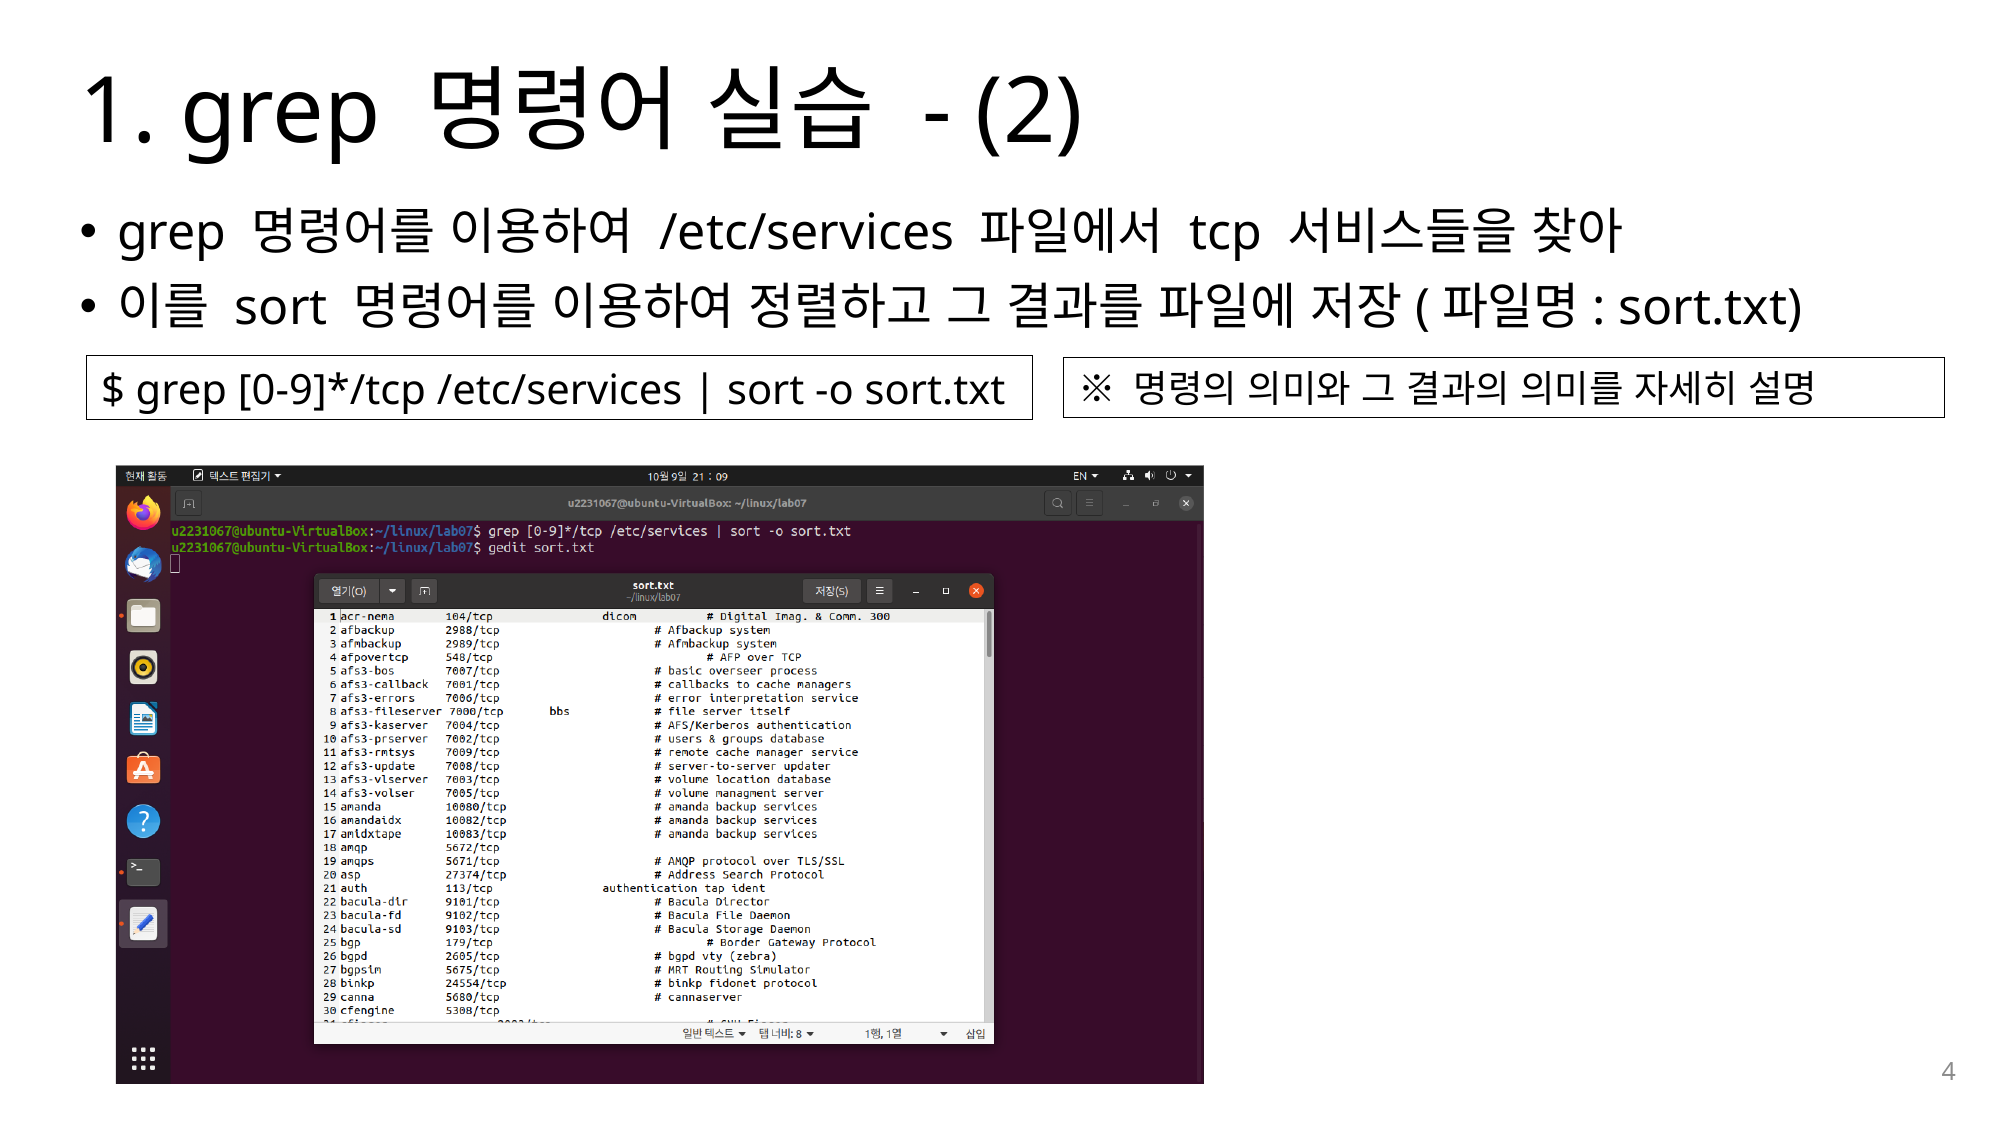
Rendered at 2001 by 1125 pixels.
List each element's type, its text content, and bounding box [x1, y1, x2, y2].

picture [115, 464, 1204, 1084]
text_box $ grep [0-9]*/tcp /etc/services | sort -o sort.txt [86, 355, 1033, 420]
title 1. grep 명령어 실습 - (2) [64, 41, 1790, 185]
slide_number 4 [1520, 1042, 1971, 1103]
list grep 명령어를 이용하여 /etc/services 파일에서 tcp 서비스들을 찾아 이를 sort 명령어를 이용하여 정렬하고 그 결과를 파일에 저장(파일명: sort.txt) [64, 198, 1936, 1012]
text_box ※ 명령의 의미와 그 결과의 의미를 자세히 설명 [1063, 357, 1945, 418]
